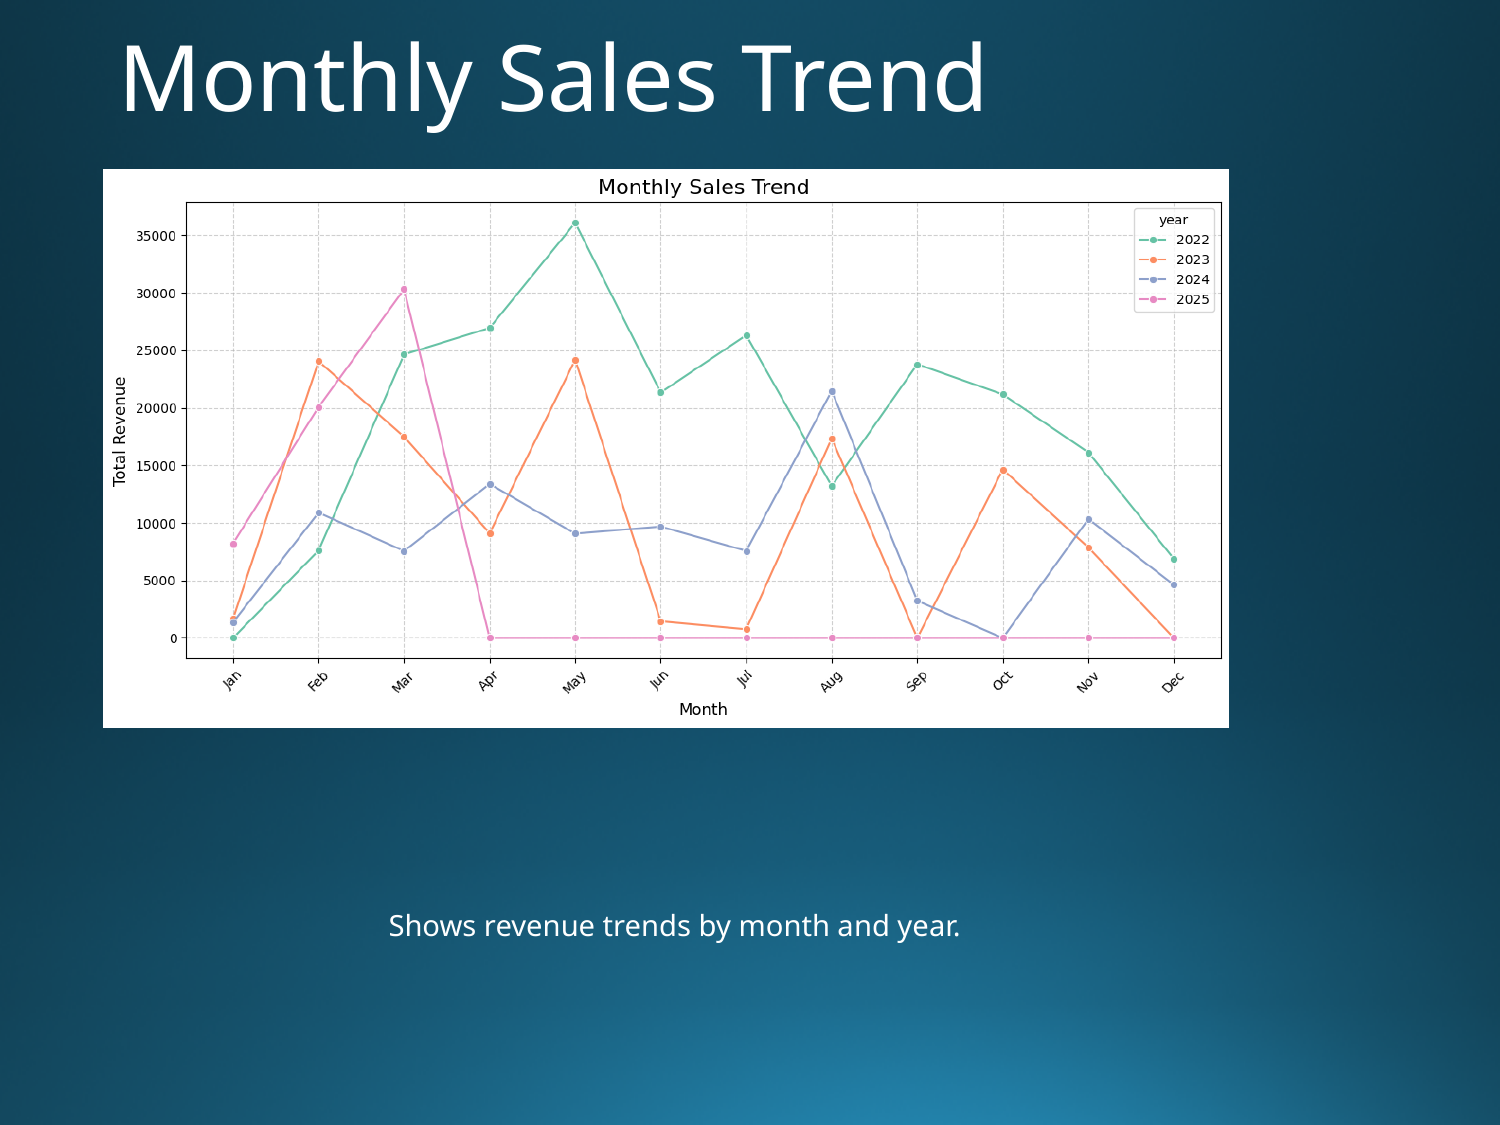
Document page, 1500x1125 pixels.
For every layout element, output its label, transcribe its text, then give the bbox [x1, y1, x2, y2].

picture [0, 0, 1500, 1125]
text_box Shows revenue trends by month and year. [373, 854, 977, 950]
title Monthly Sales Trend [103, 16, 1397, 148]
